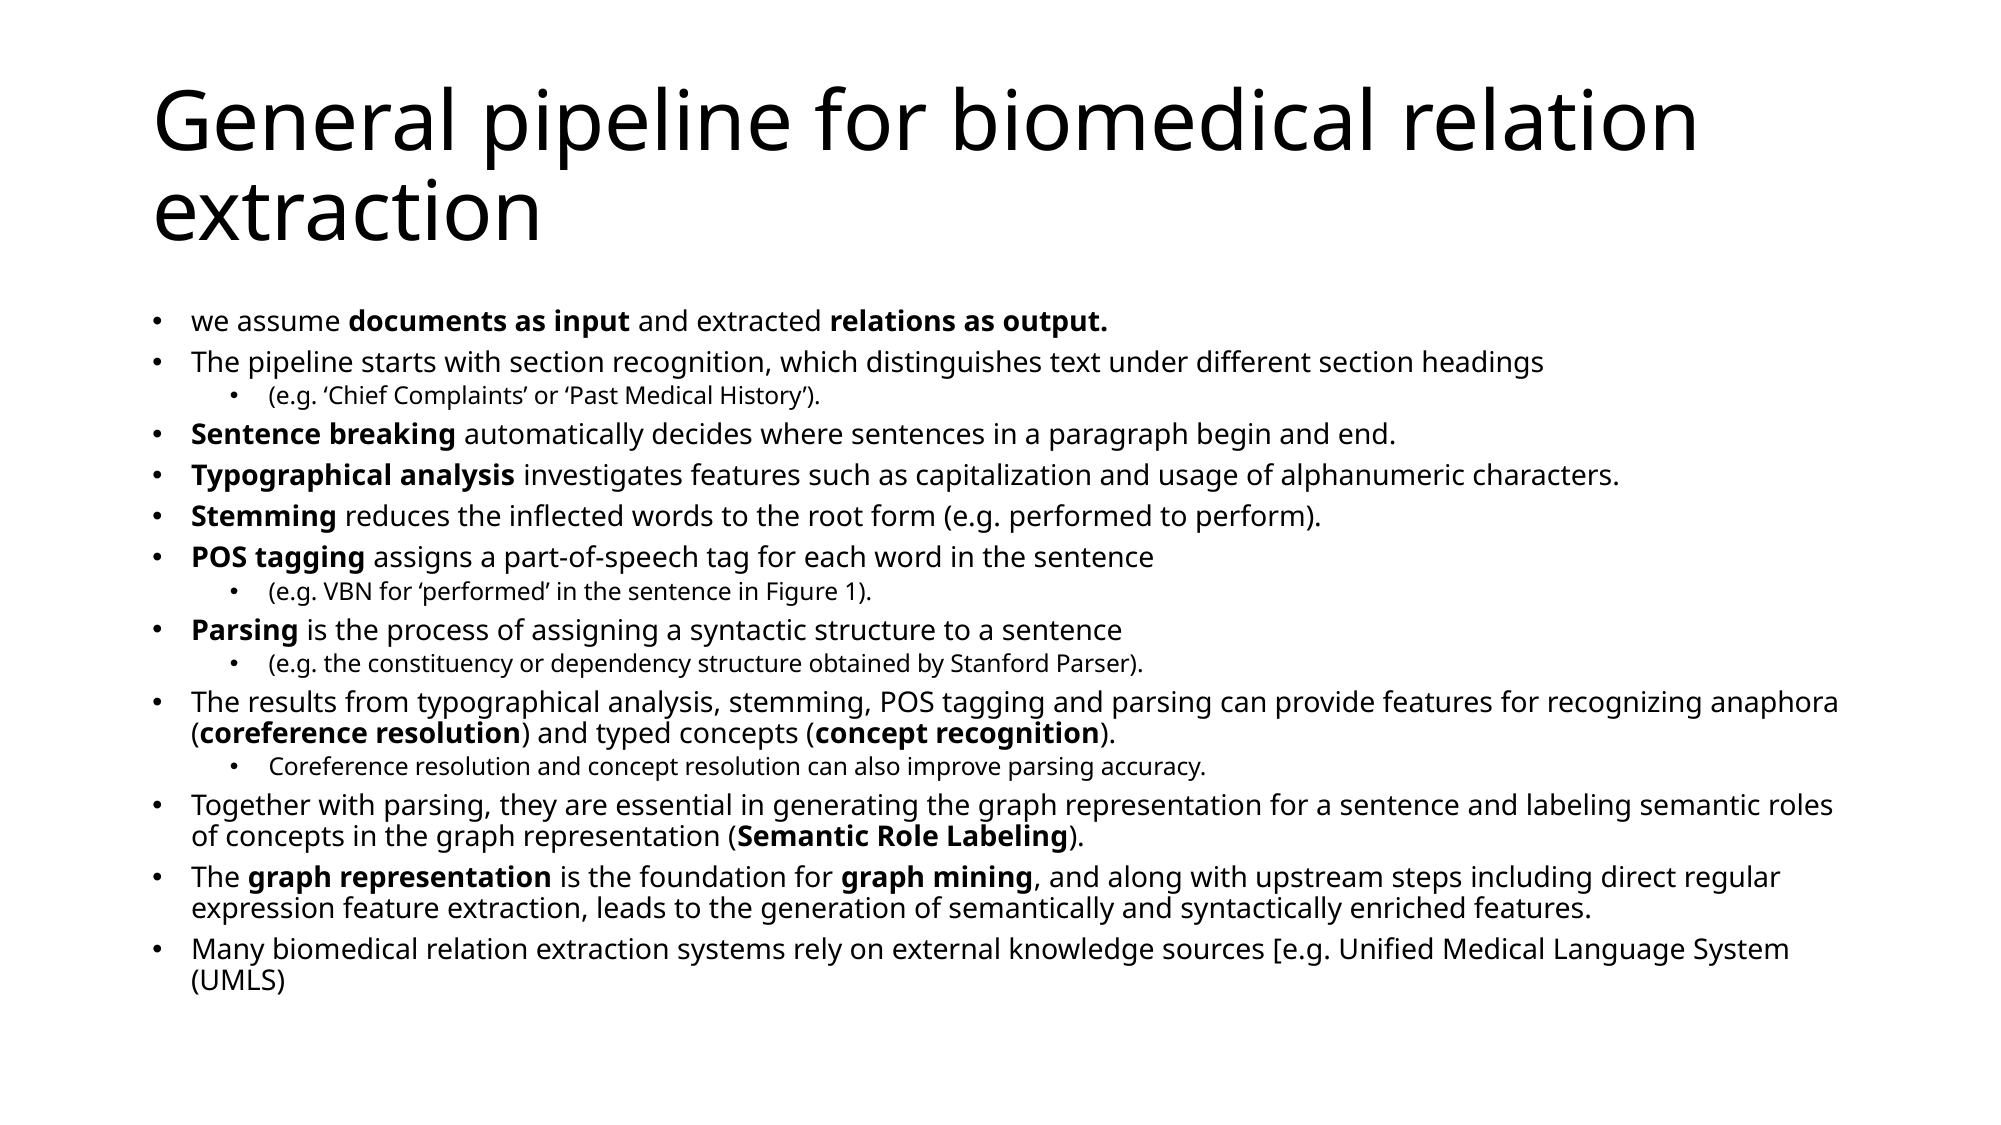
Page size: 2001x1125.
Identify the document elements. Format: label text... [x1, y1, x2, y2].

title General pipeline for biomedical relation extraction [137, 59, 1863, 278]
list we assume documents as input and extracted relations as output. The pipeline starts with section recognition, which distinguishes text under different section headings (e.g. ‘Chief Complaints’ or ‘Past Medical History’). Sentence breaking automatically decides where sentences in a paragraph begin and end. Typographical analysis investigates features such as capitalization and usage of alphanumeric characters. Stemming reduces the inflected words to the root form (e.g. performed to perform). POS tagging assigns a part-of-speech tag for each word in the sentence (e.g. VBN for ‘performed’ in the sentence in Figure 1). Parsing is the process of assigning a syntactic structure to a sentence (e.g. the constituency or dependency structure obtained by Stanford Parser). The results from typographical analysis, stemming, POS tagging and parsing can provide features for recognizing anaphora (coreference resolution) and typed concepts (concept recognition). Coreference resolution and concept resolution can also improve parsing accuracy. Together with parsing, they are essential in generating the graph representation for a sentence and labeling semantic roles of concepts in the graph representation (Semantic Role Labeling). The graph representation is the foundation for graph mining, and along with upstream steps including direct regular expression feature extraction, leads to the generation of semantically and syntactically enriched features. Many biomedical relation extraction systems rely on external knowledge sources [e.g. Unified Medical Language System (UMLS) [137, 299, 1863, 1014]
